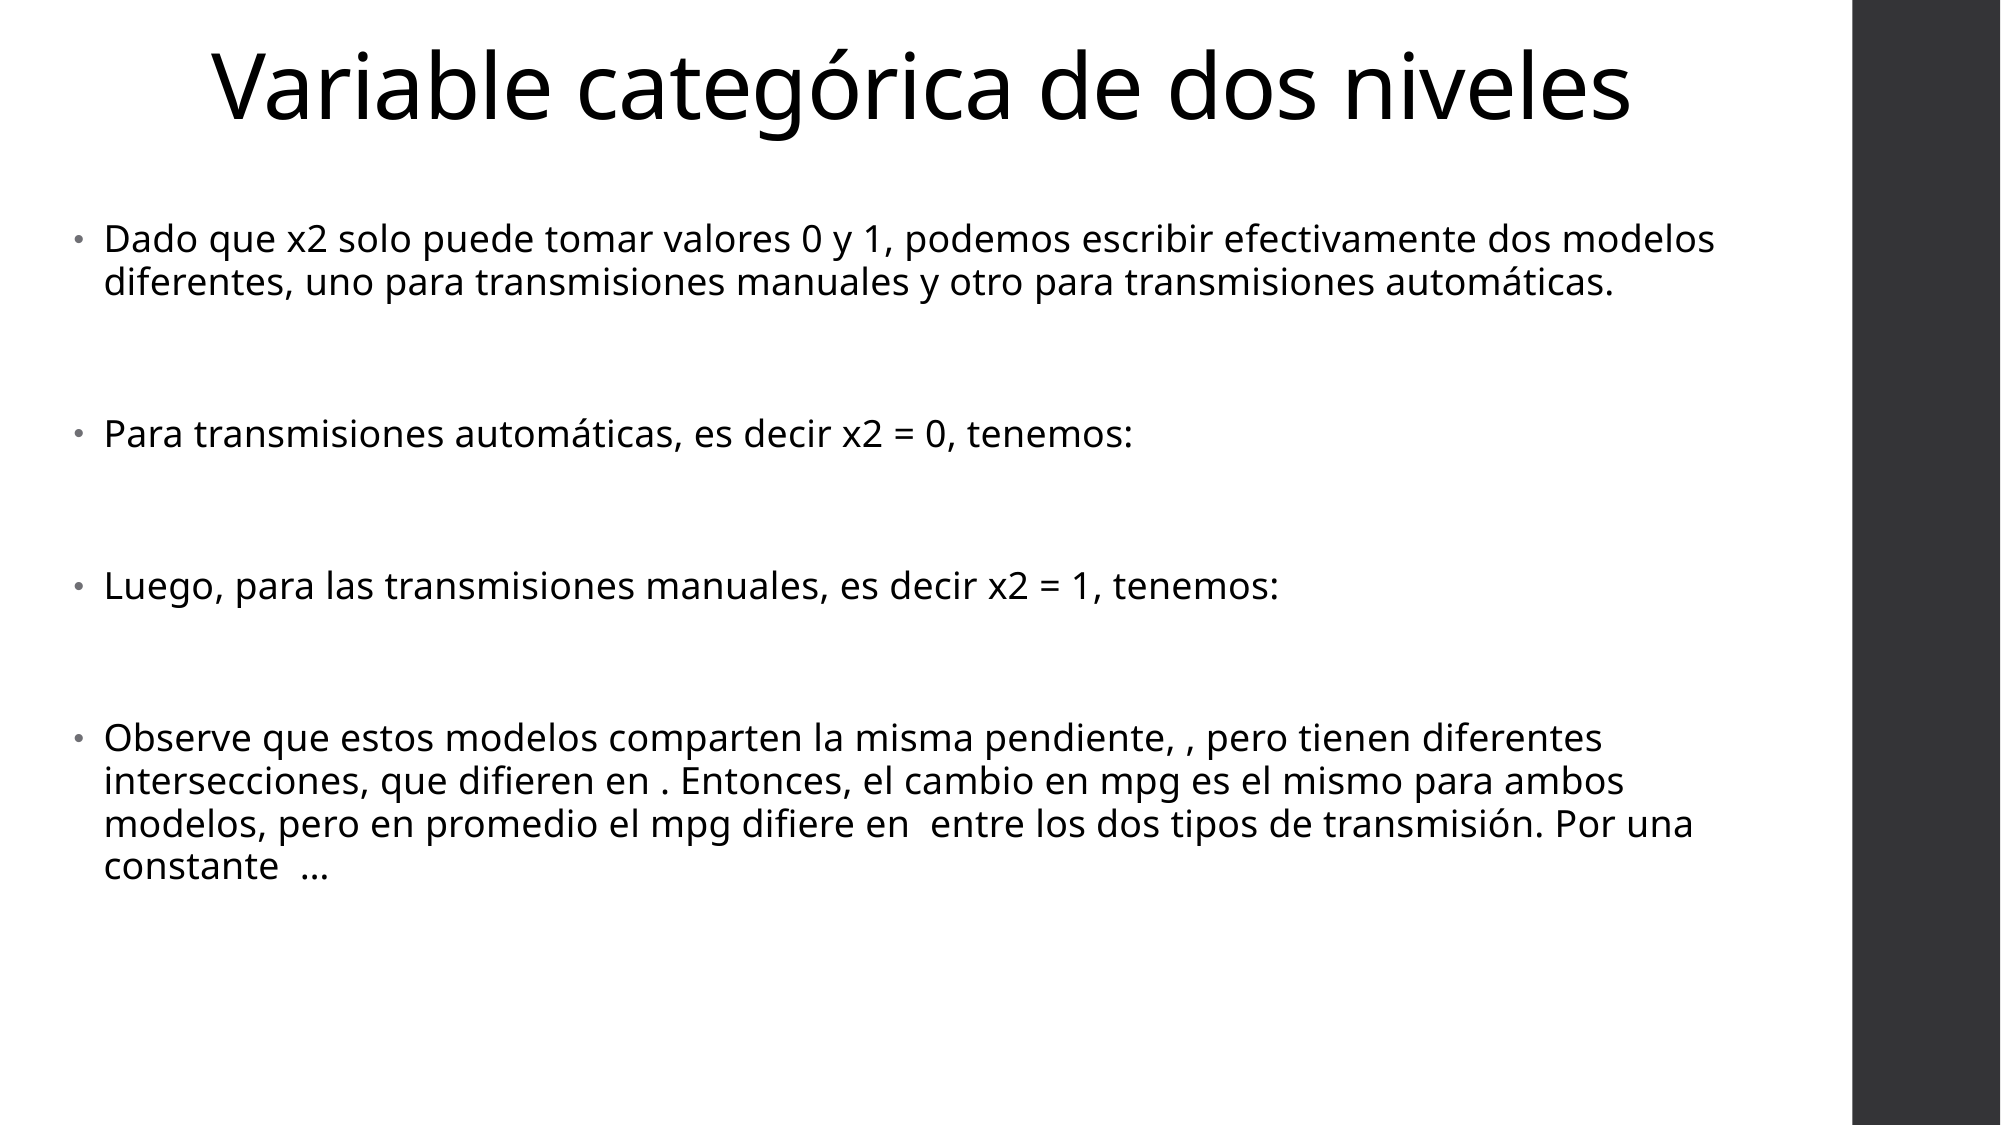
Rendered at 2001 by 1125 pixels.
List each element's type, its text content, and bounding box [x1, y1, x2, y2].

title Variable categórica de dos niveles [29, 11, 1816, 147]
